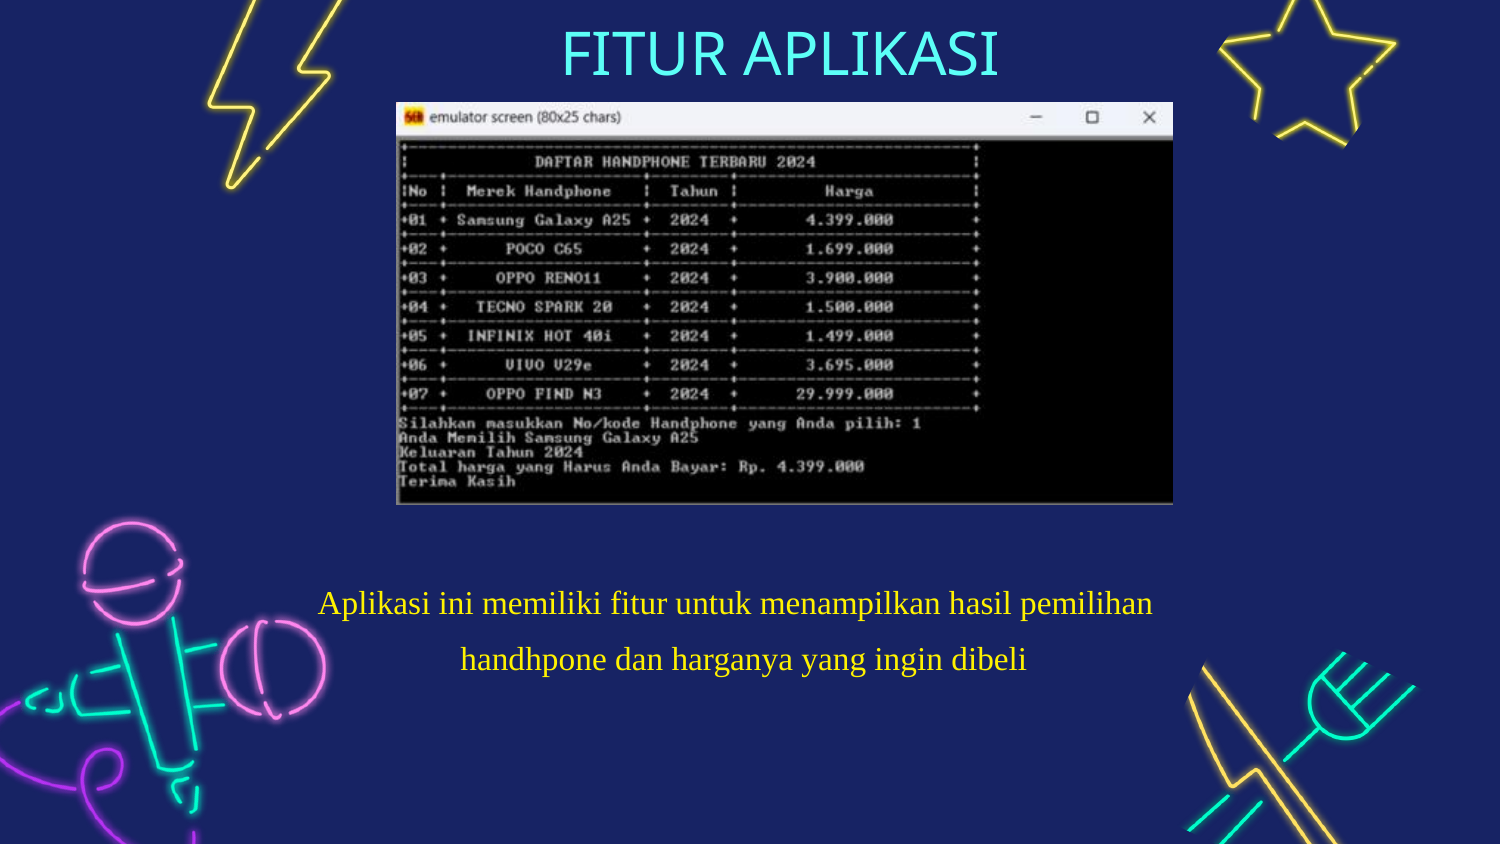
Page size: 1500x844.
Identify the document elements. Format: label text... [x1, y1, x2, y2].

text_box [190, 0, 374, 213]
text_box [1136, 641, 1446, 844]
text_box FITUR APLIKASI [483, 0, 1078, 88]
picture [396, 101, 1173, 506]
text_box Aplikasi ini memiliki fitur untuk menampilkan hasil pemilihan handhpone dan harganya yang ingin dibeli [382, 565, 1321, 678]
picture [0, 473, 379, 844]
text_box [1196, 0, 1416, 173]
